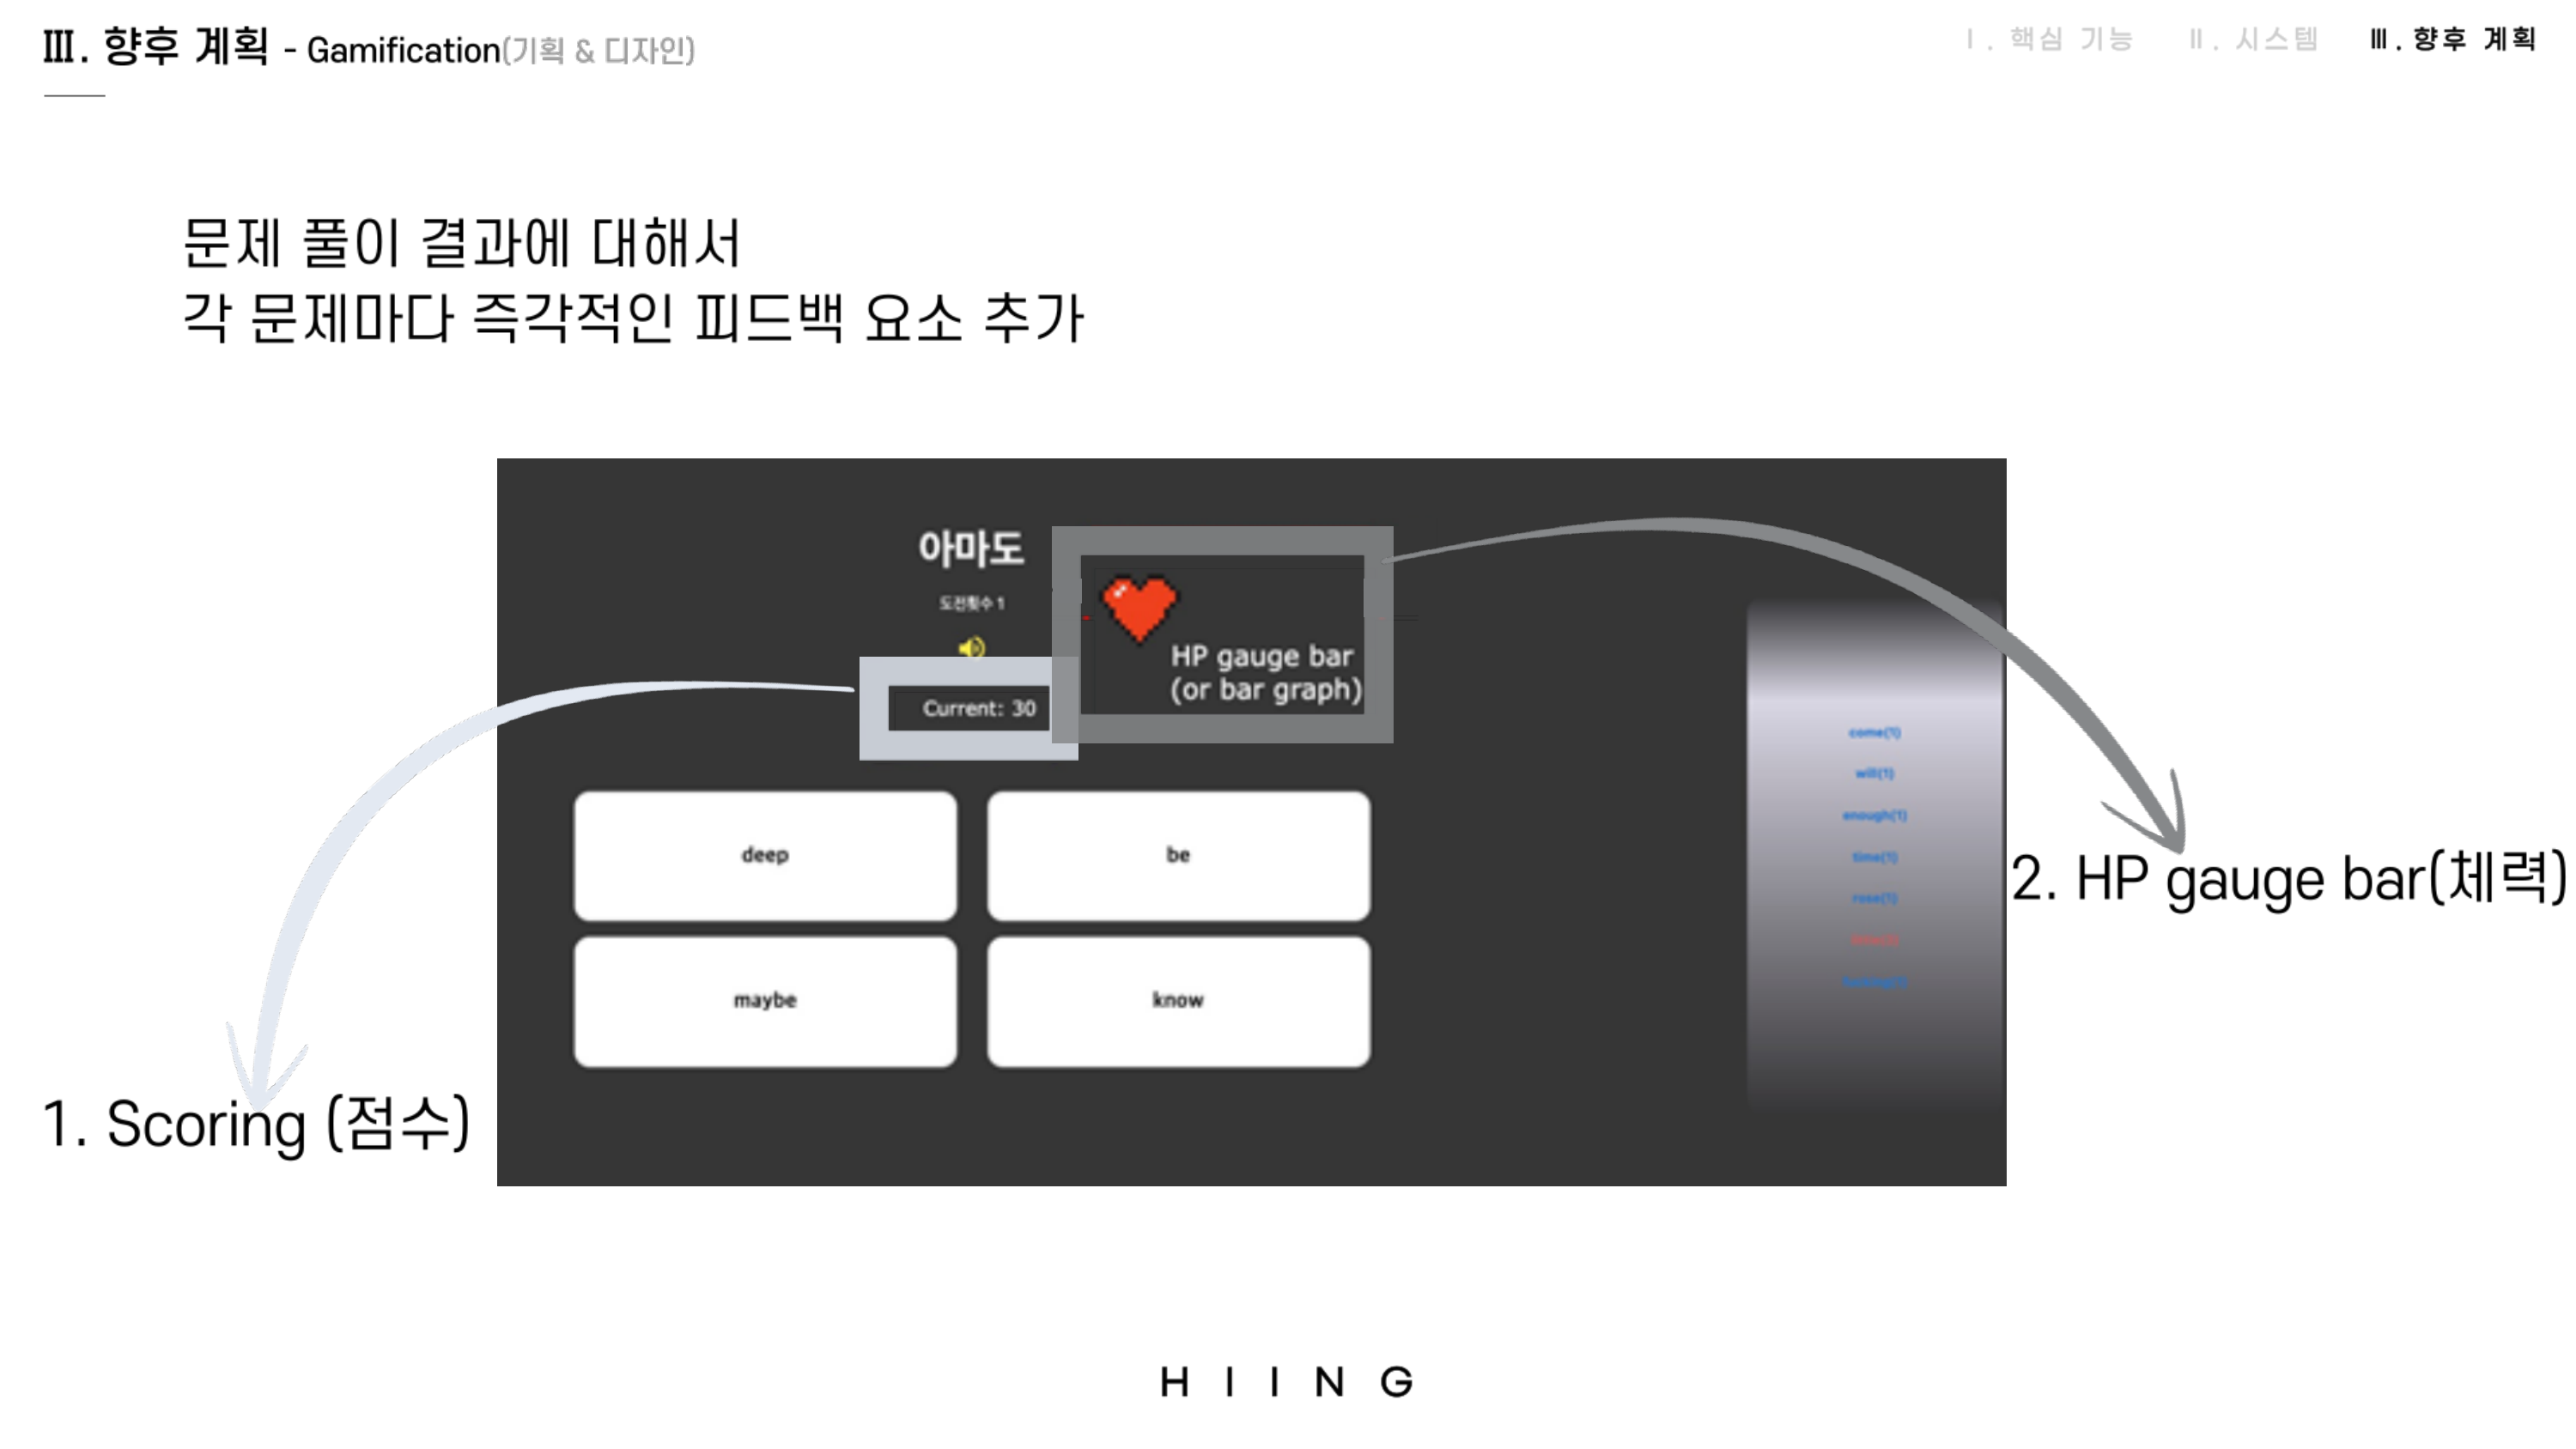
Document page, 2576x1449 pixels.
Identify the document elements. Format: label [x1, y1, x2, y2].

picture [1929, 18, 2153, 66]
picture [33, 9, 714, 83]
picture [44, 93, 106, 99]
picture [30, 357, 2576, 1186]
picture [1113, 1354, 1467, 1418]
picture [2154, 18, 2555, 67]
picture [173, 197, 1119, 379]
